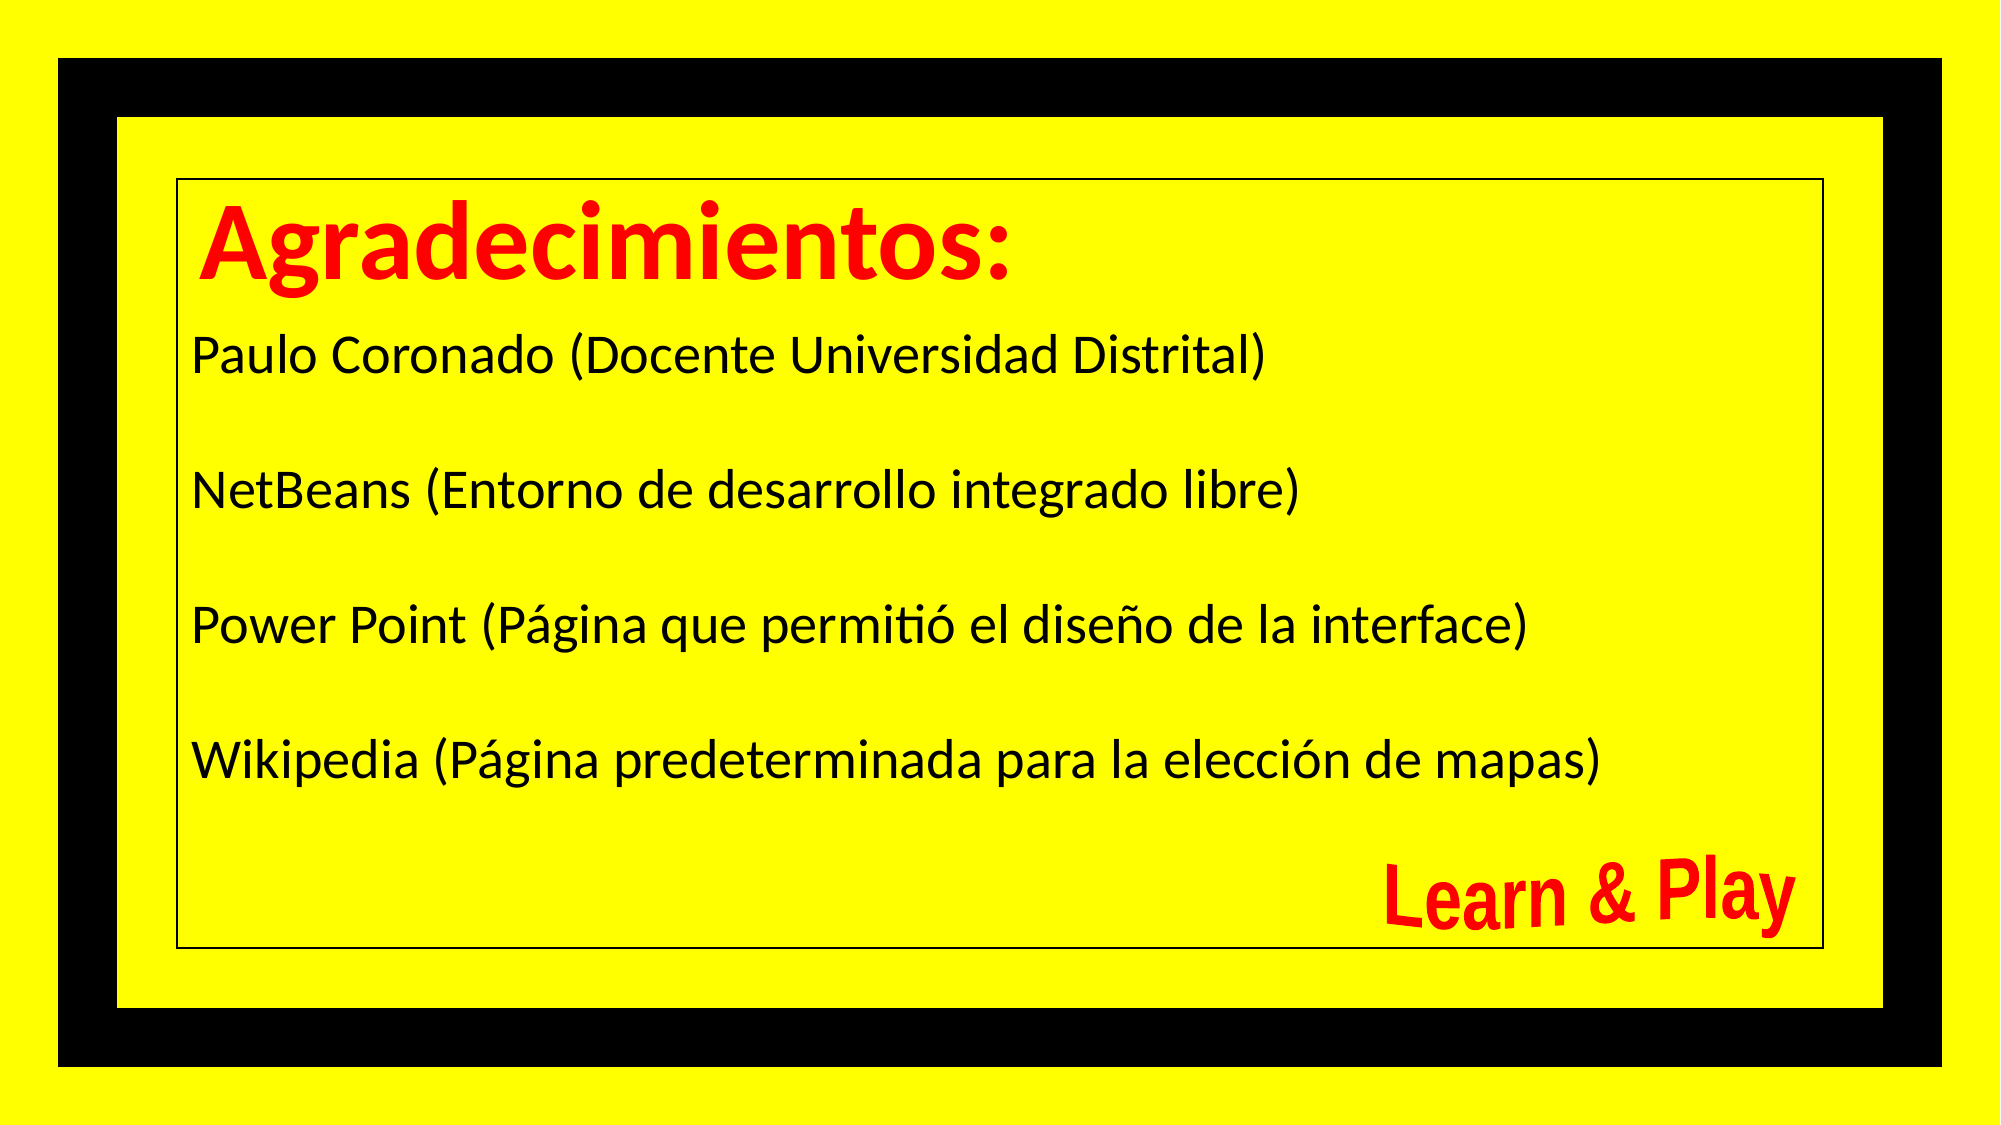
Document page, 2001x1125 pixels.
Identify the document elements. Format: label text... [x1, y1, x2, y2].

text_box [117, 117, 1883, 1008]
text_box [1031, 178, 1824, 949]
text_box Paulo Coronado (Docente Universidad Distrital) NetBeans (Entorno de desarrollo integrado libre) Power Point (Página que permitió el diseño de la interface) Wikipedia (Página predeterminada para la elección de mapas) [177, 310, 1767, 978]
text_box [58, 58, 1942, 1067]
text_box Agradecimientos: [184, 159, 1031, 310]
text_box [176, 178, 184, 949]
